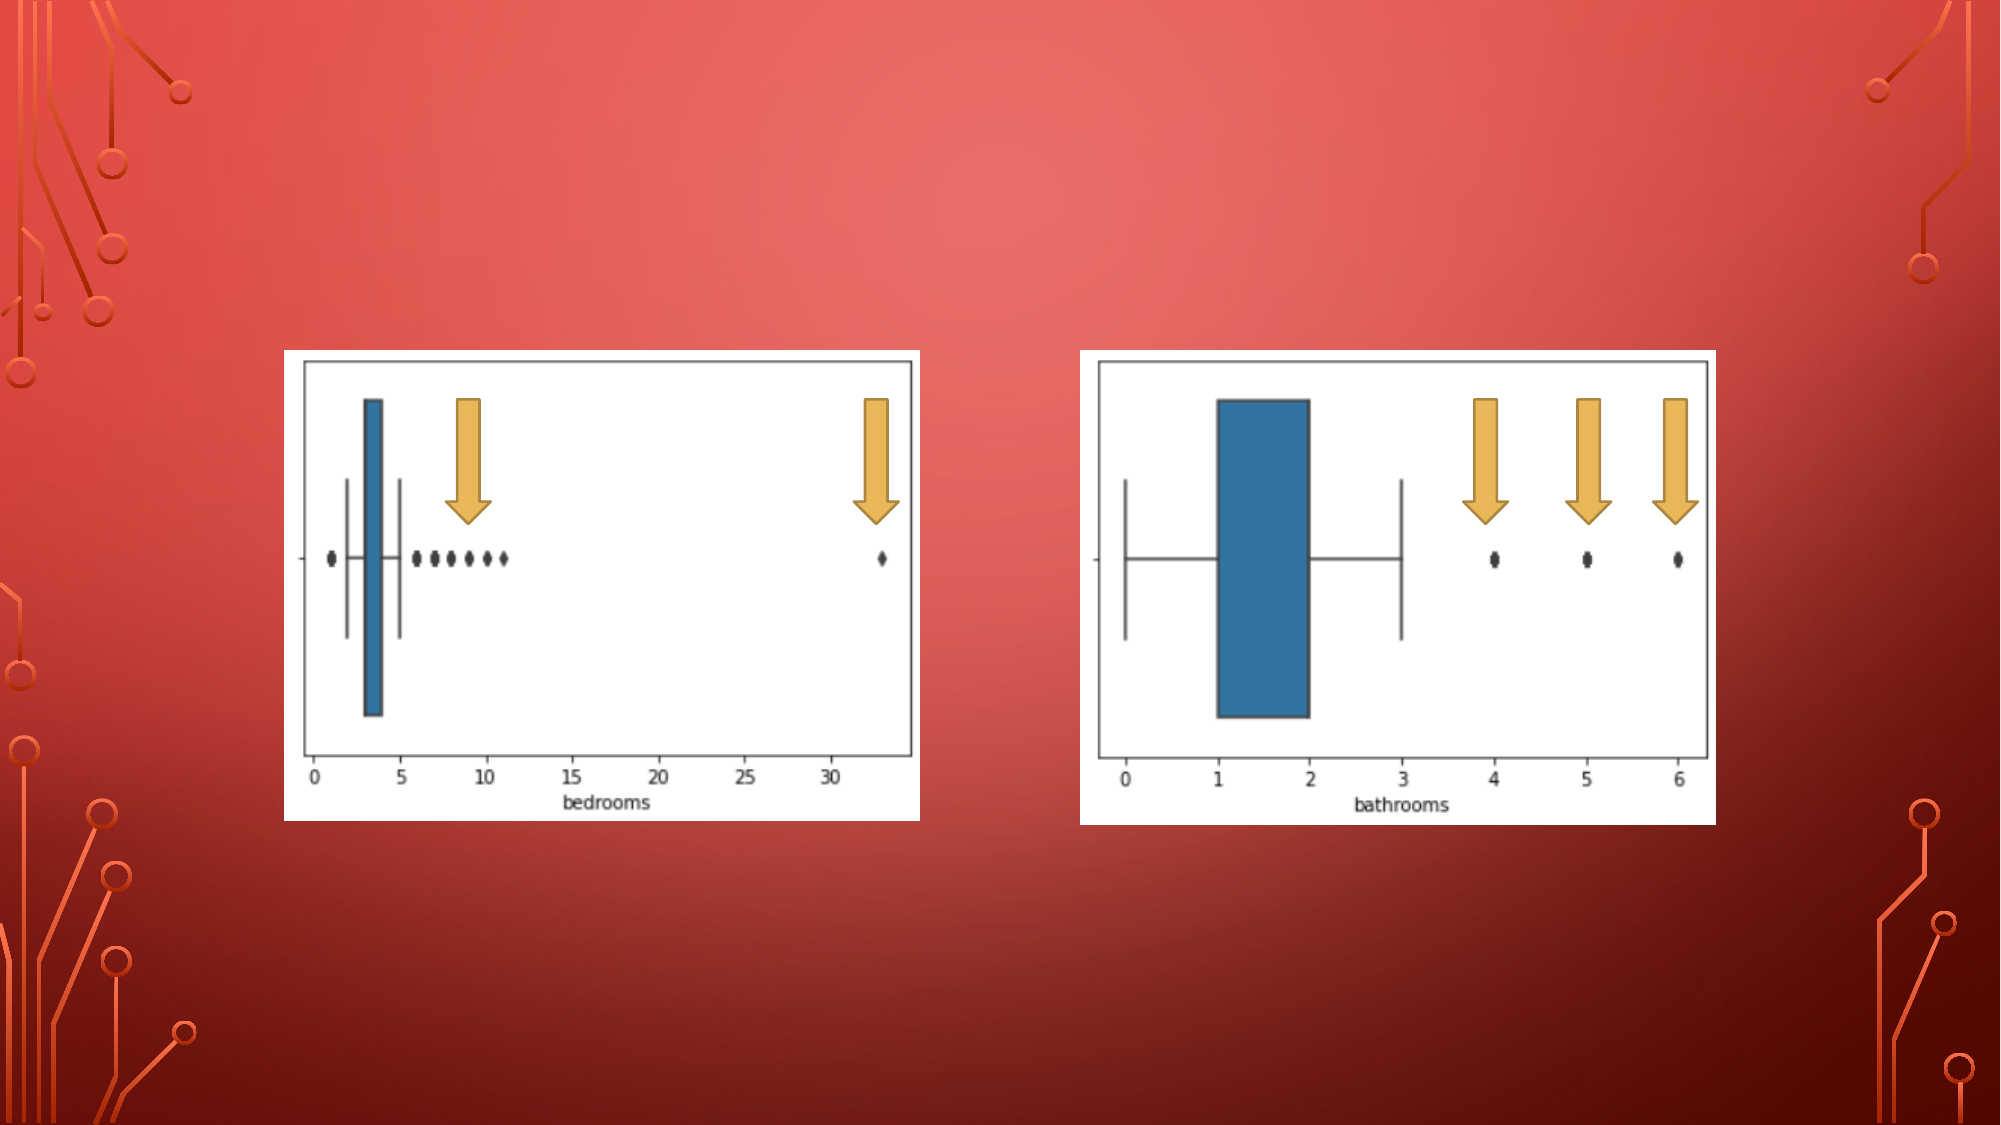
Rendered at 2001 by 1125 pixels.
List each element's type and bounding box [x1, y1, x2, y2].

picture [1080, 350, 1717, 825]
picture [283, 350, 920, 821]
